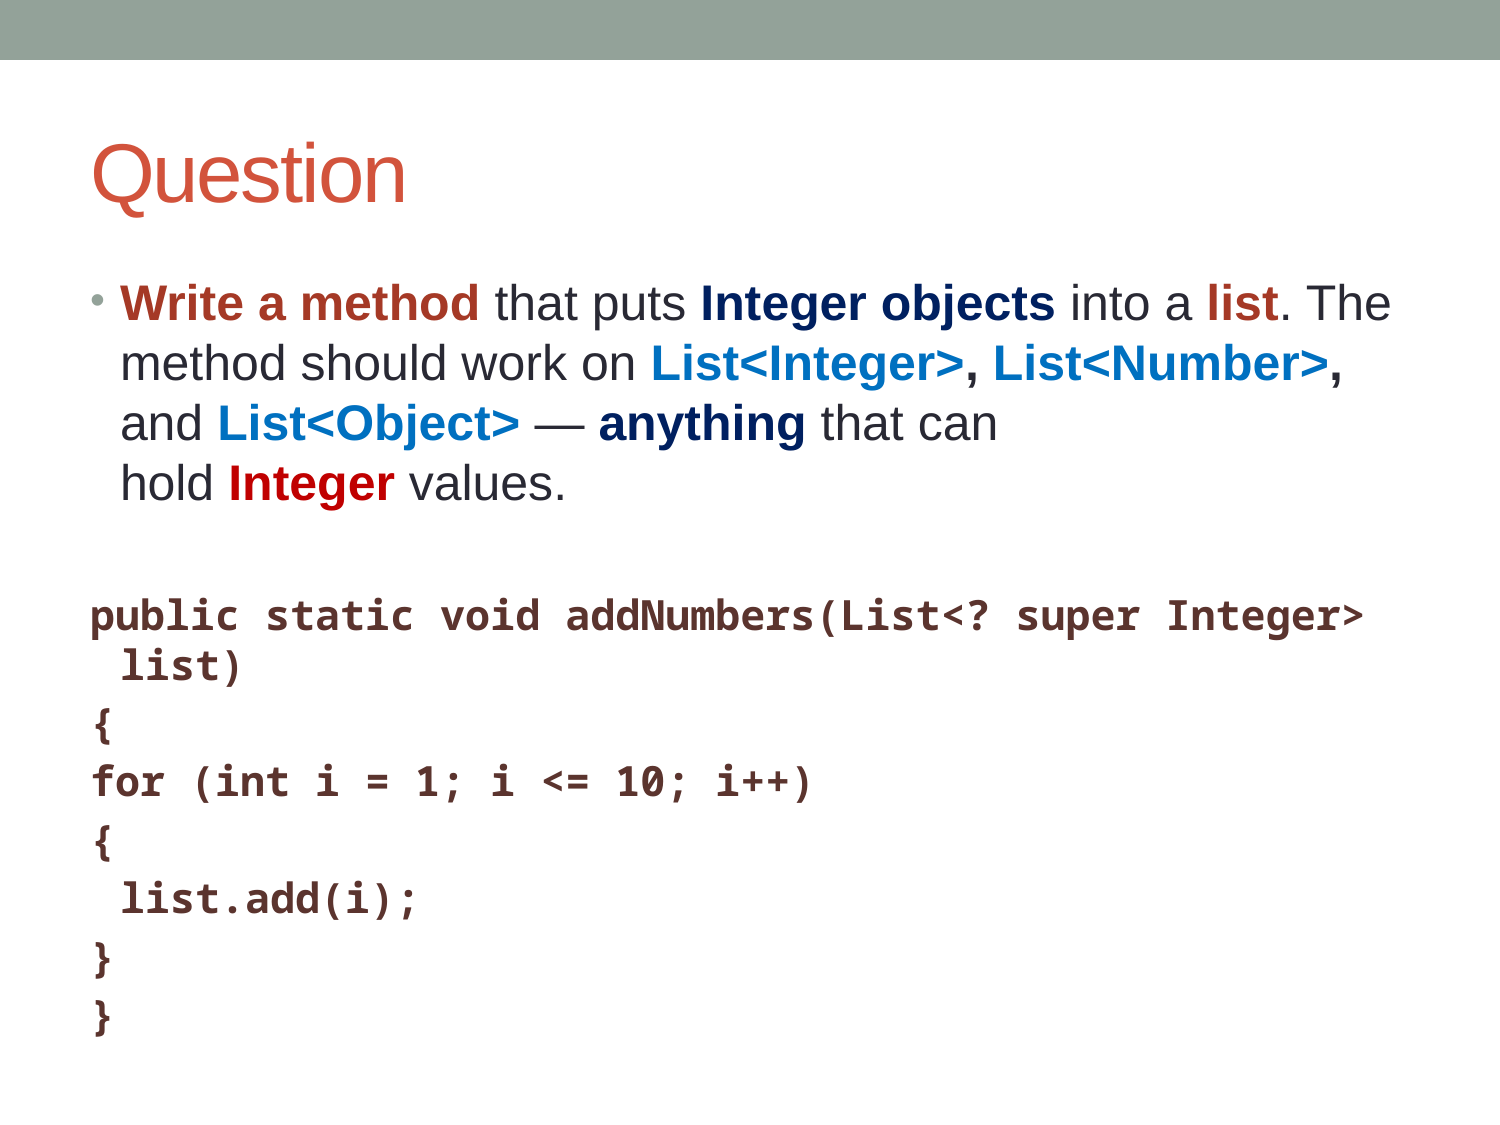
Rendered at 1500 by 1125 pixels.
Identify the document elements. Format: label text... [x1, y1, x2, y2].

title Question [75, 87, 1425, 250]
list Write a method that puts Integer objects into a list. The method should work on List<Integer>, List<Number>, and List<Object> — anything that can hold Integer values. public static void addNumbers(List<? super Integer> list) { for (int i = 1; i <= 10; i++) { list.add(i); } } [75, 262, 1425, 1063]
